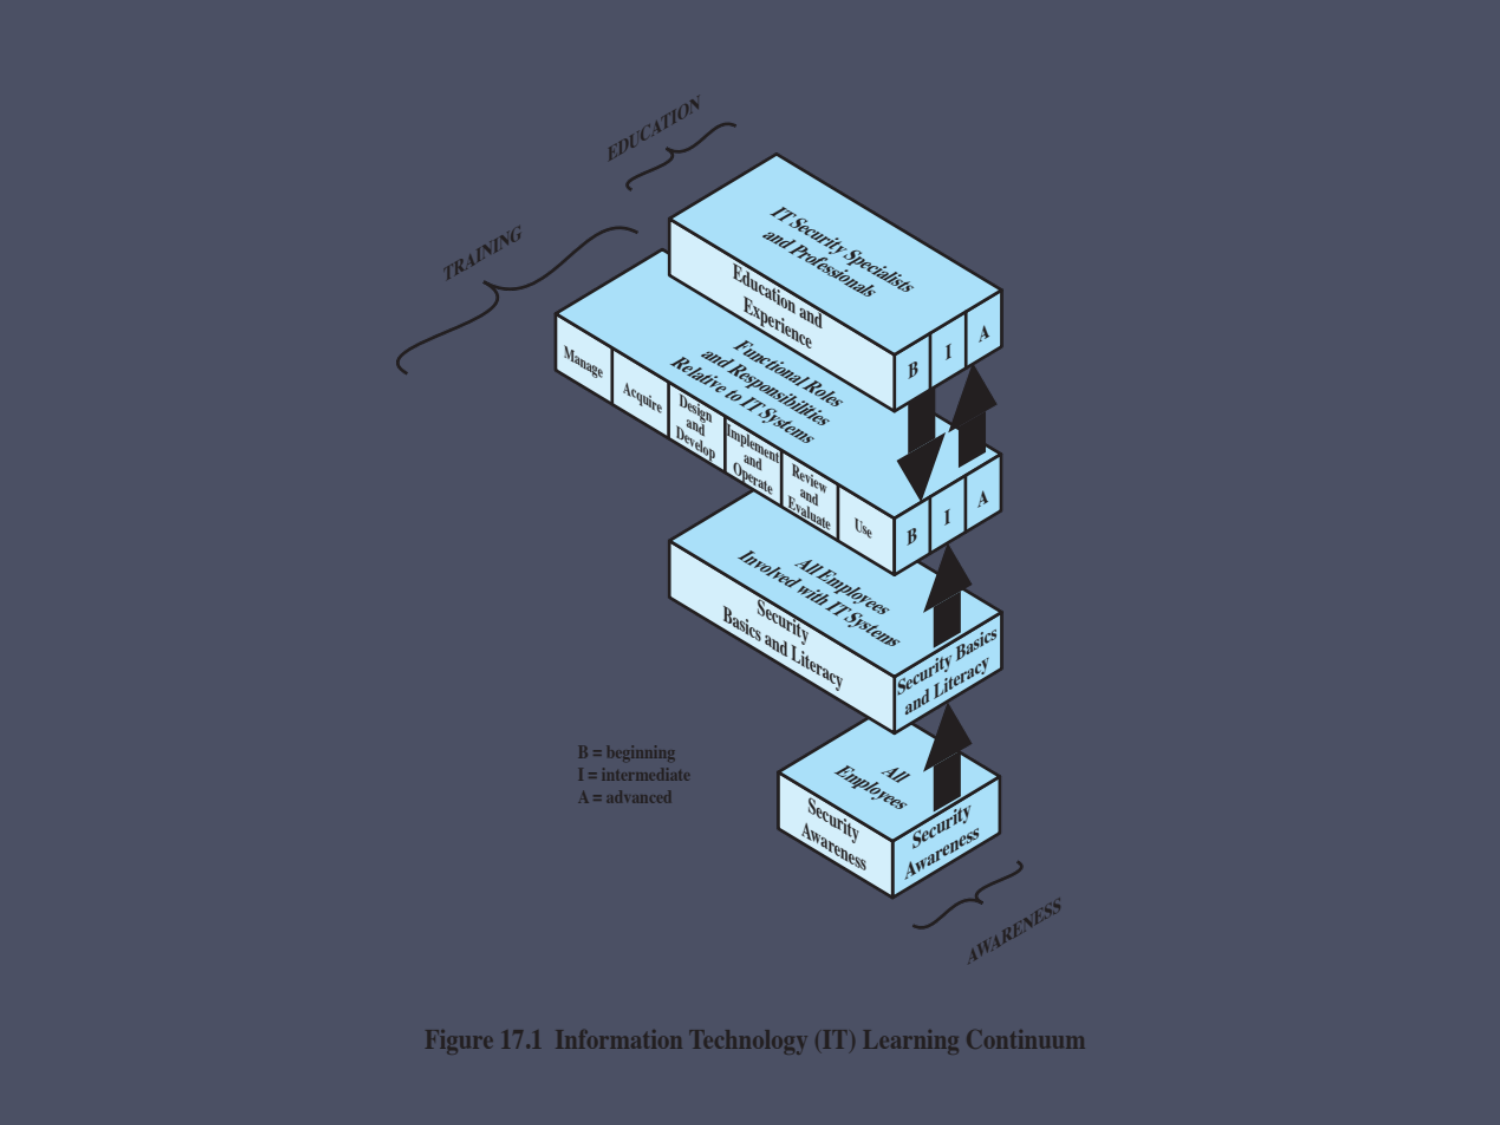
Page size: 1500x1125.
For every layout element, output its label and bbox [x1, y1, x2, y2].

picture [348, 37, 1188, 1098]
